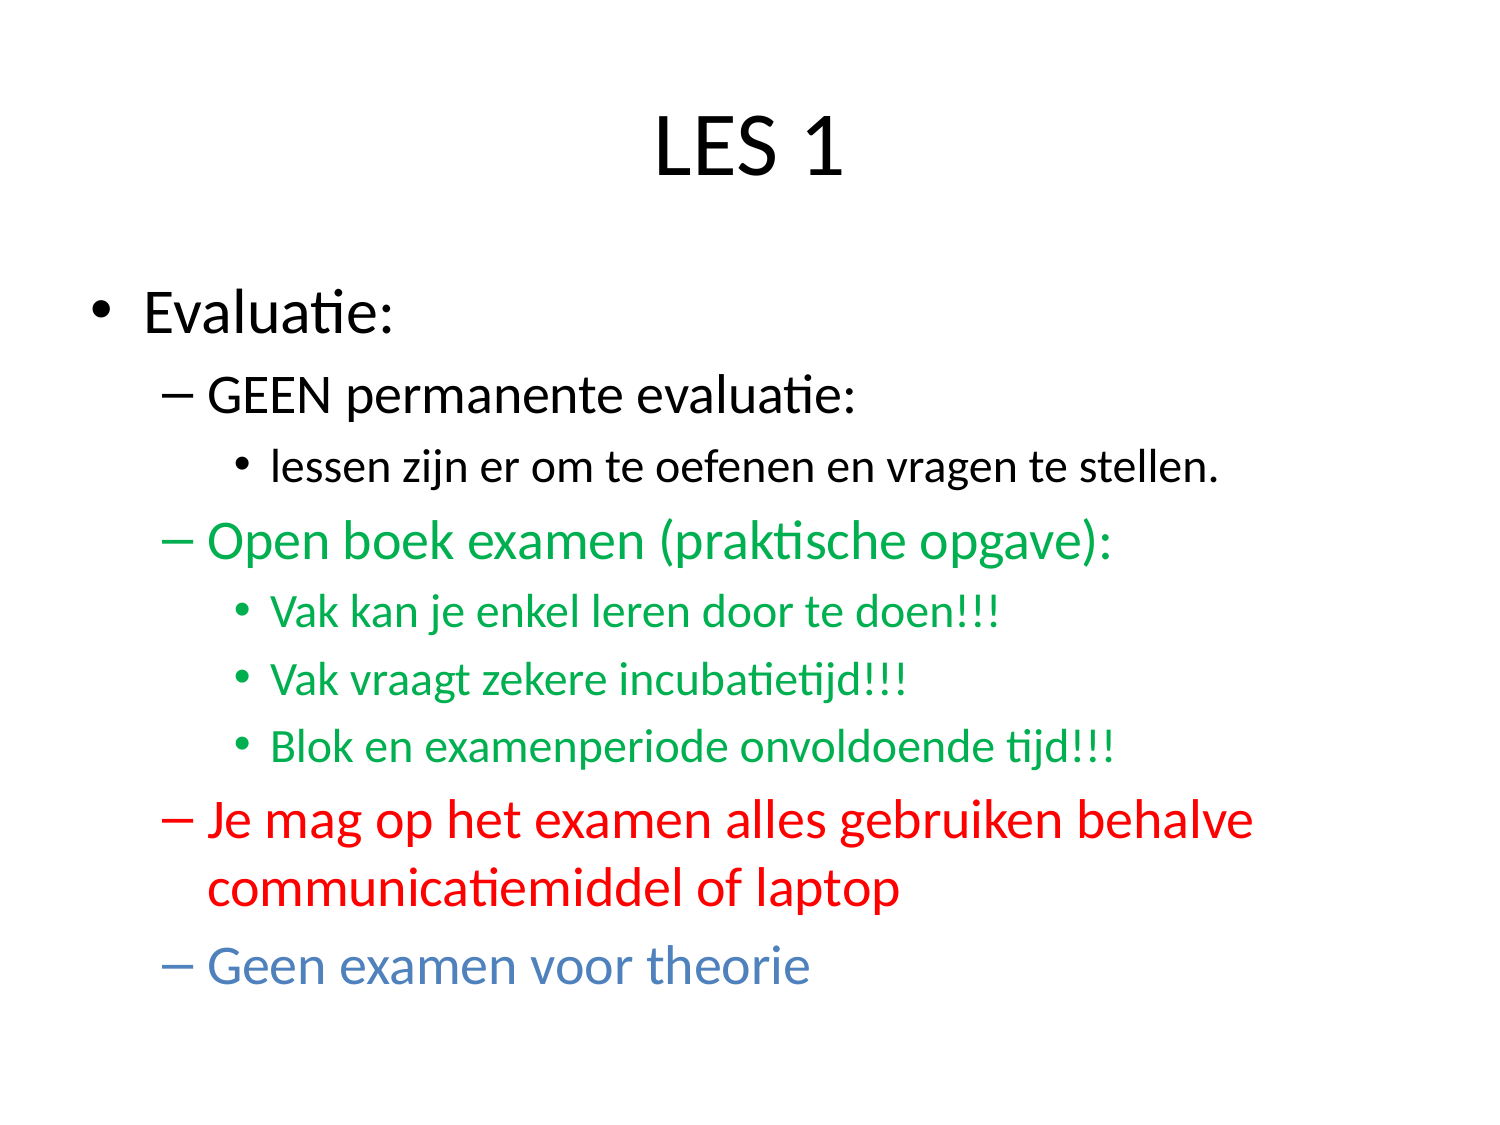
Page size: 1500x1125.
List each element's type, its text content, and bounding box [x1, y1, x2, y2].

title LES 1 [75, 45, 1425, 233]
list Evaluatie: GEEN permanente evaluatie: lessen zijn er om te oefenen en vragen te stellen. Open boek examen (praktische opgave): Vak kan je enkel leren door te doen!!! Vak vraagt zekere incubatietijd!!! Blok en examenperiode onvoldoende tijd!!! Je mag op het examen alles gebruiken behalve communicatiemiddel of laptop Geen examen voor theorie [75, 262, 1425, 1005]
